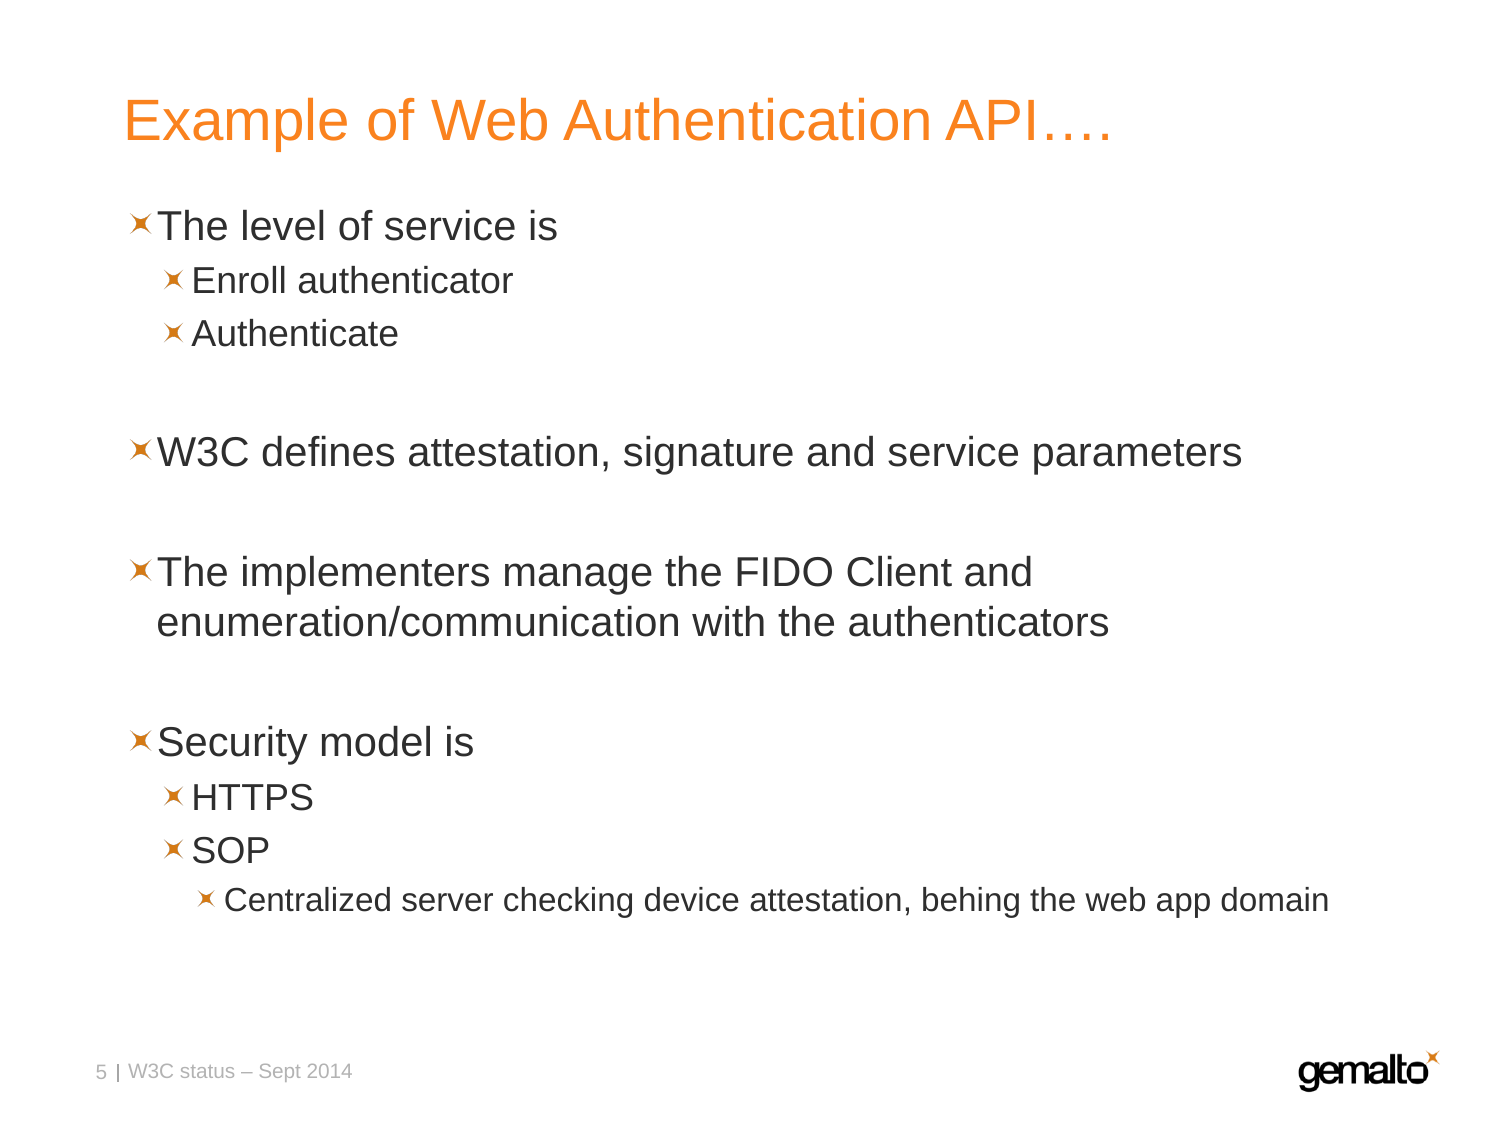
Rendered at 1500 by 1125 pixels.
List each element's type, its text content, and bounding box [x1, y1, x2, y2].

footer W3C status – Sept 2014 [128, 1057, 590, 1083]
picture [1290, 1046, 1448, 1095]
picture [123, 434, 158, 464]
slide_number 5 [63, 1057, 108, 1084]
picture [158, 318, 189, 346]
picture [123, 554, 158, 585]
picture [158, 265, 189, 293]
picture [158, 782, 189, 809]
picture [123, 725, 158, 755]
title Example of Web Authentication API…. [123, 72, 1367, 152]
list The level of service is Enroll authenticator Authenticate W3C defines attestation, signature and service parameters The implementers manage the FIDO Client and enumeration/communication with the authenticators Security model is HTTPS SOP Centralized server checking device attestation, behing the web app domain [123, 198, 1377, 963]
picture [158, 835, 189, 862]
picture [123, 208, 158, 238]
picture [192, 886, 220, 910]
